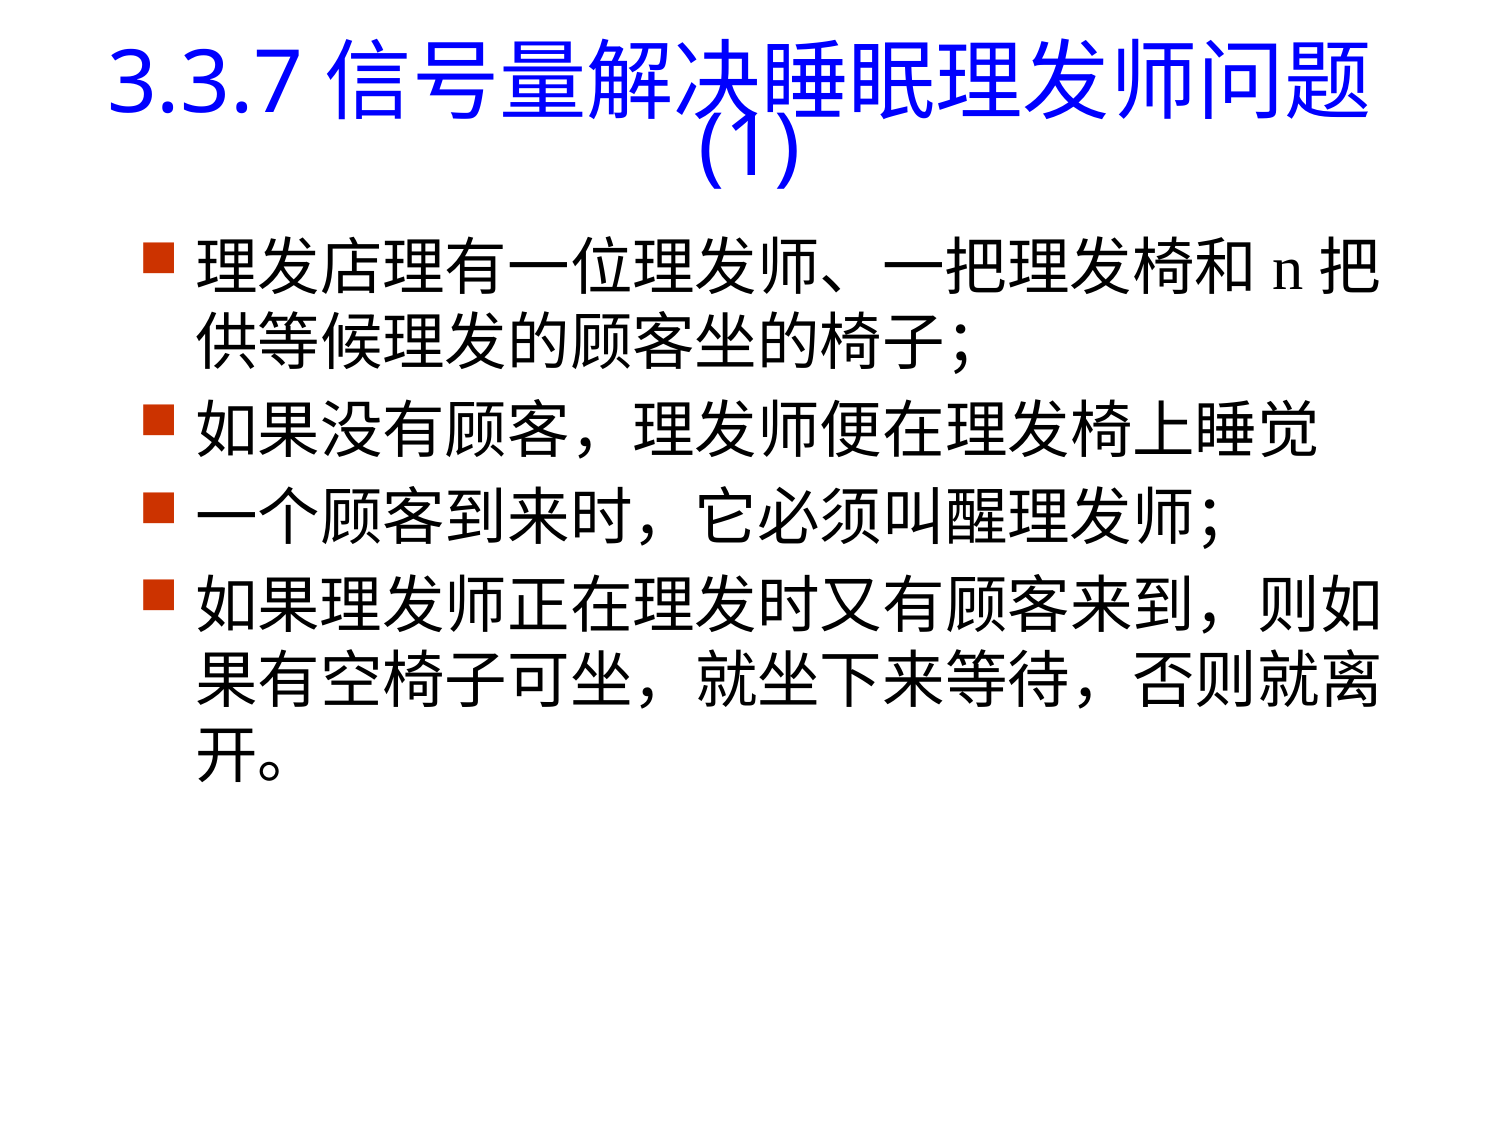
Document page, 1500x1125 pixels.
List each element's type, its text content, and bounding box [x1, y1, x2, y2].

title 3.3.7信号量解决睡眠理发师问题(1) [74, 49, 1426, 201]
text_box 理发店理有一位理发师、一把理发椅和n把供等候理发的顾客坐的椅子； 如果没有顾客，理发师便在理发椅上睡觉 一个顾客到来时，它必须叫醒理发师； 如果理发师正在理发时又有顾客来到，则如果有空椅子可坐，就坐下来等待，否则就离开。 [123, 219, 1412, 1061]
